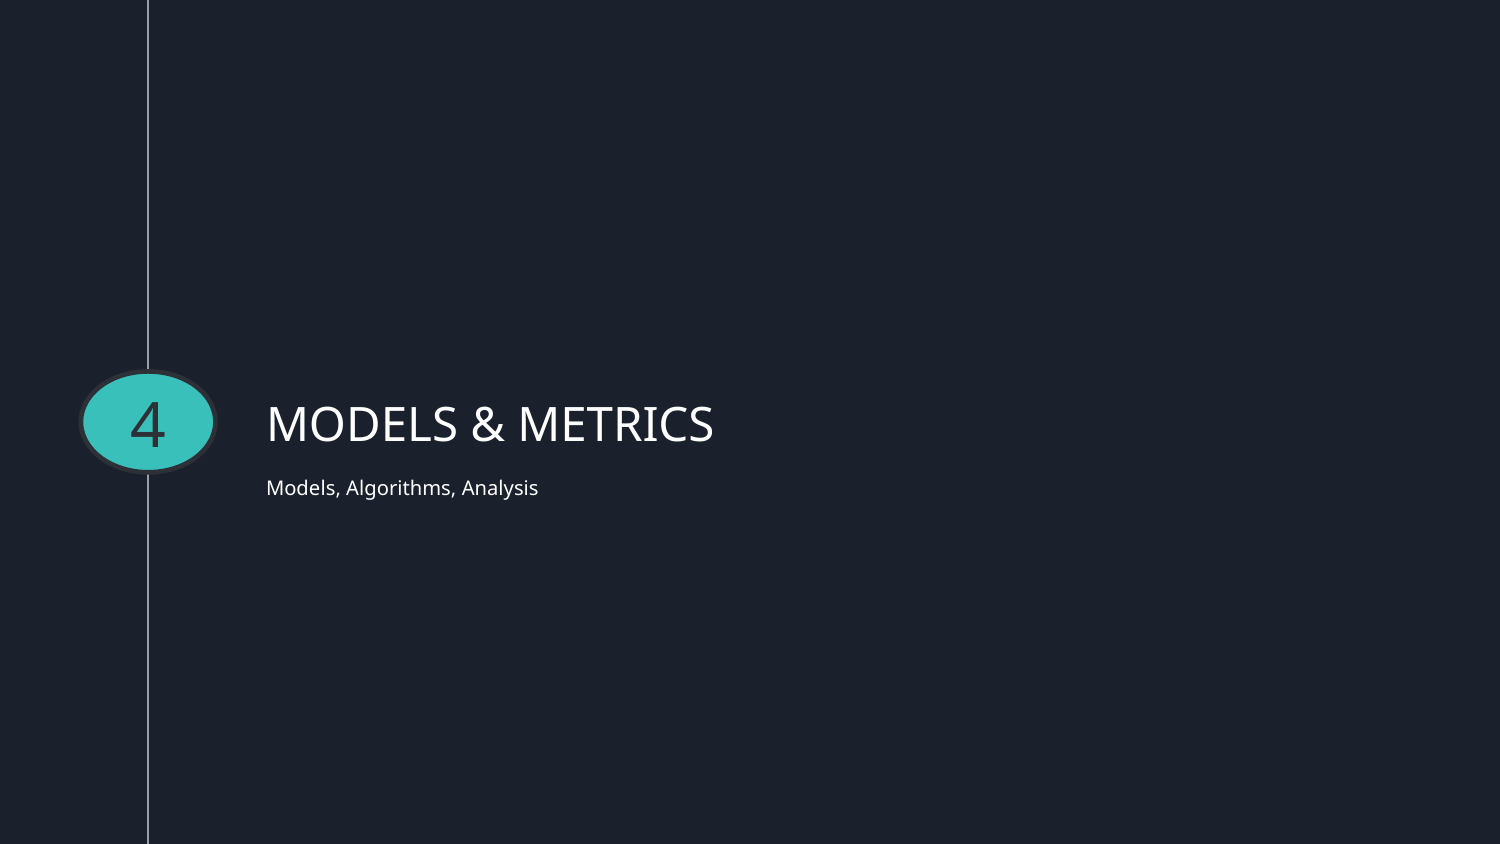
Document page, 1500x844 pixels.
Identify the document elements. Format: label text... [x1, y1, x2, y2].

subtitle Models, Algorithms, Analysis [250, 456, 1388, 515]
title MODELS & METRICS [250, 378, 1362, 456]
text_box 4 [82, 373, 215, 471]
